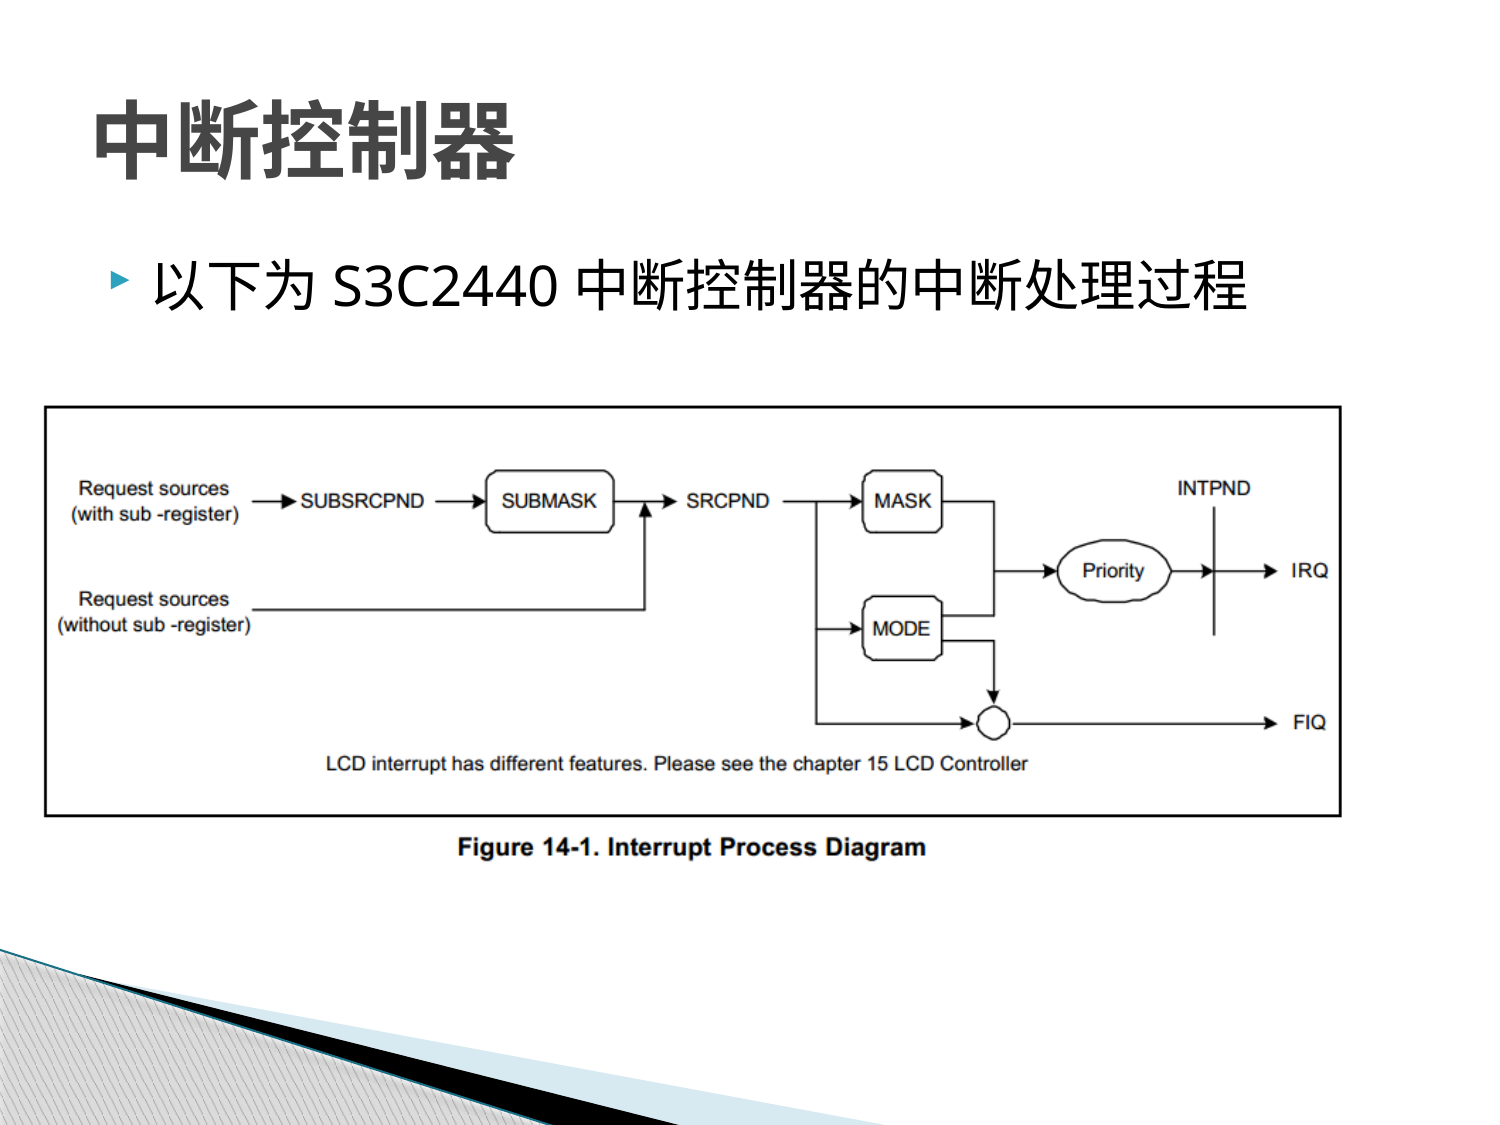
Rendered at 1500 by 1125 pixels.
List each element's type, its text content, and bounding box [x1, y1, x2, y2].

picture [23, 386, 1384, 877]
title 中断控制器 [75, 45, 1425, 233]
list 以下为S3C2440中断控制器的中断处理过程 [75, 243, 1425, 986]
